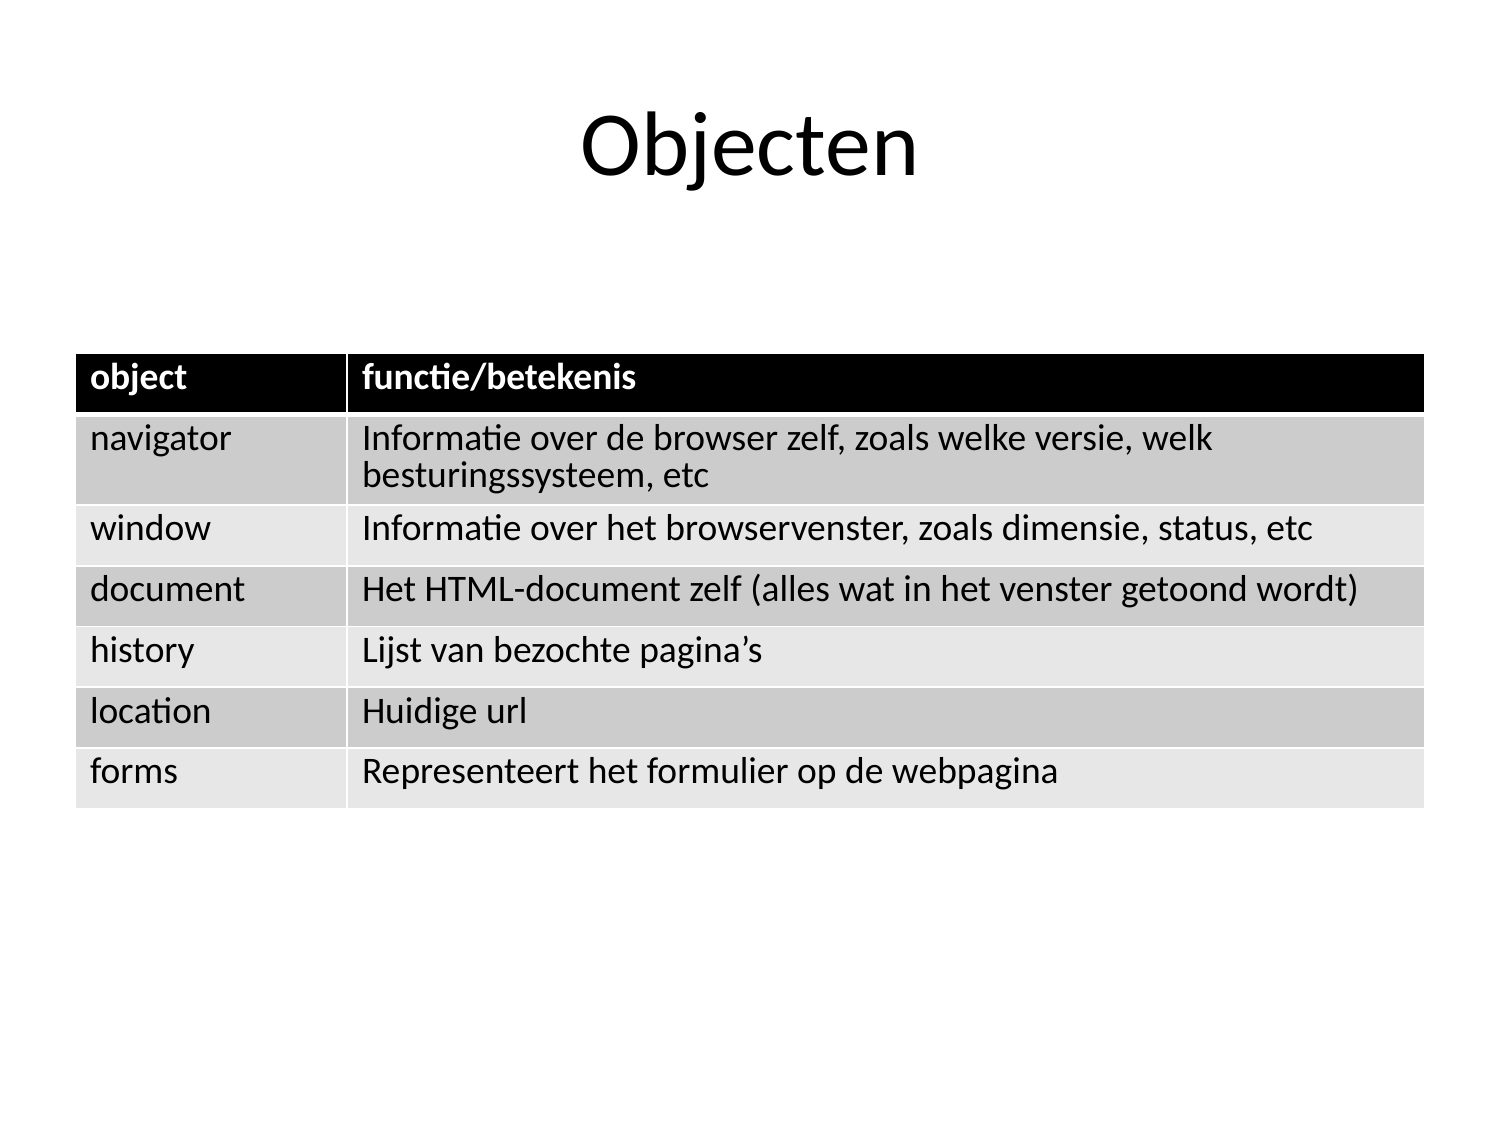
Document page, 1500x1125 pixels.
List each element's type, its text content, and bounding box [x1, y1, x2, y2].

title Objecten [75, 45, 1425, 233]
table_cell Representeert het formulier op de webpagina [348, 749, 1424, 808]
table_cell Informatie over het browservenster, zoals dimensie, status, etc [348, 506, 1424, 565]
table_cell Het HTML-document zelf (alles wat in het venster getoond wordt) [348, 567, 1424, 626]
table_cell navigator [76, 417, 346, 504]
table_cell document [76, 567, 346, 626]
table_cell forms [76, 749, 346, 808]
table_cell window [76, 506, 346, 565]
table_cell Lijst van bezochte pagina’s [348, 627, 1424, 686]
table_cell location [76, 688, 346, 747]
table_header object [76, 354, 346, 412]
table_cell history [76, 627, 346, 686]
table_header functie/betekenis [348, 354, 1424, 412]
table_cell Huidige url [348, 688, 1424, 747]
table_cell Informatie over de browser zelf, zoals welke versie, welk besturingssysteem, etc [348, 417, 1424, 504]
